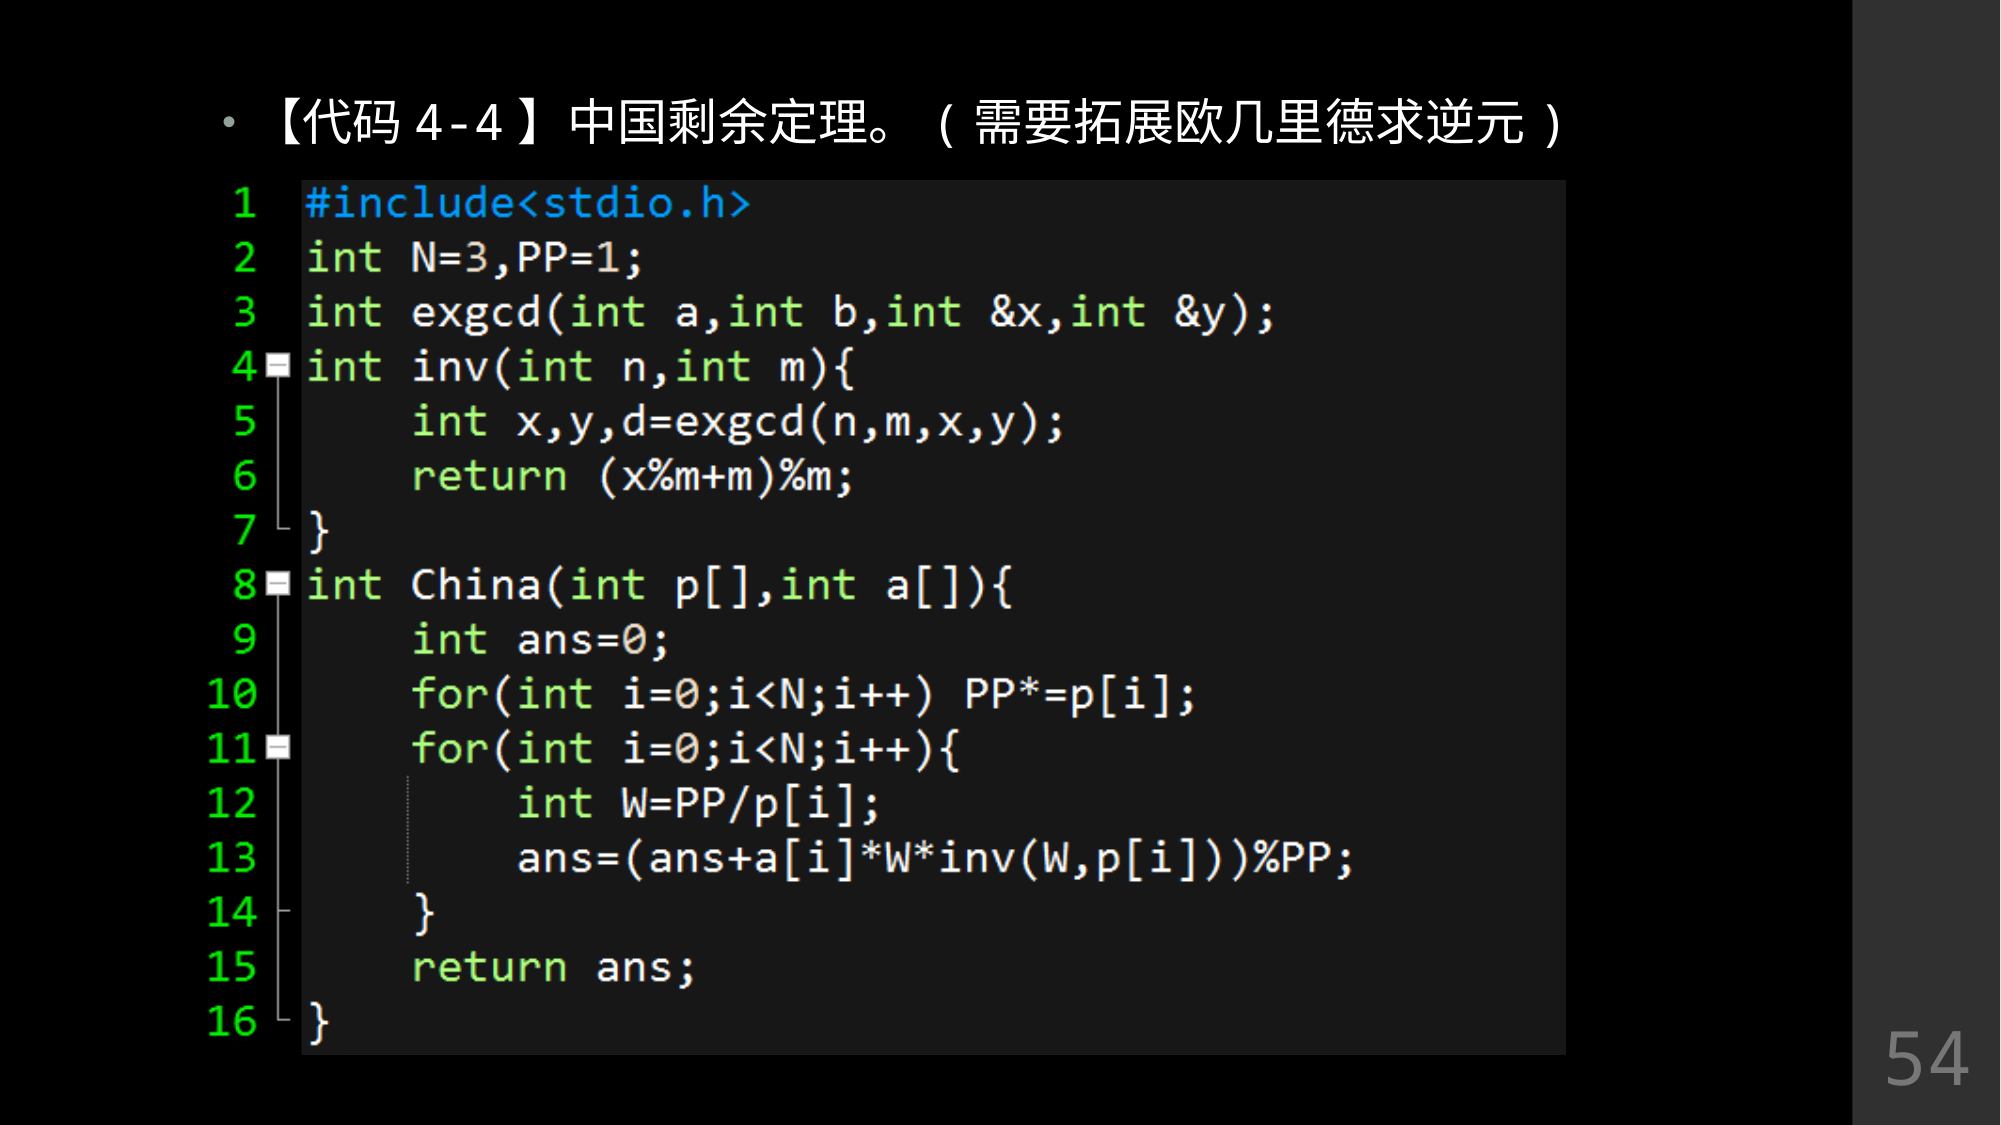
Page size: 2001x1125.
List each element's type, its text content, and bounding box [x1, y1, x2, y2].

list 【代码4-4】中国剩余定理。(需要拓展欧几里德求逆元) [206, 87, 1797, 1034]
slide_number 54 [1852, 1012, 2000, 1110]
picture [206, 180, 1566, 1056]
